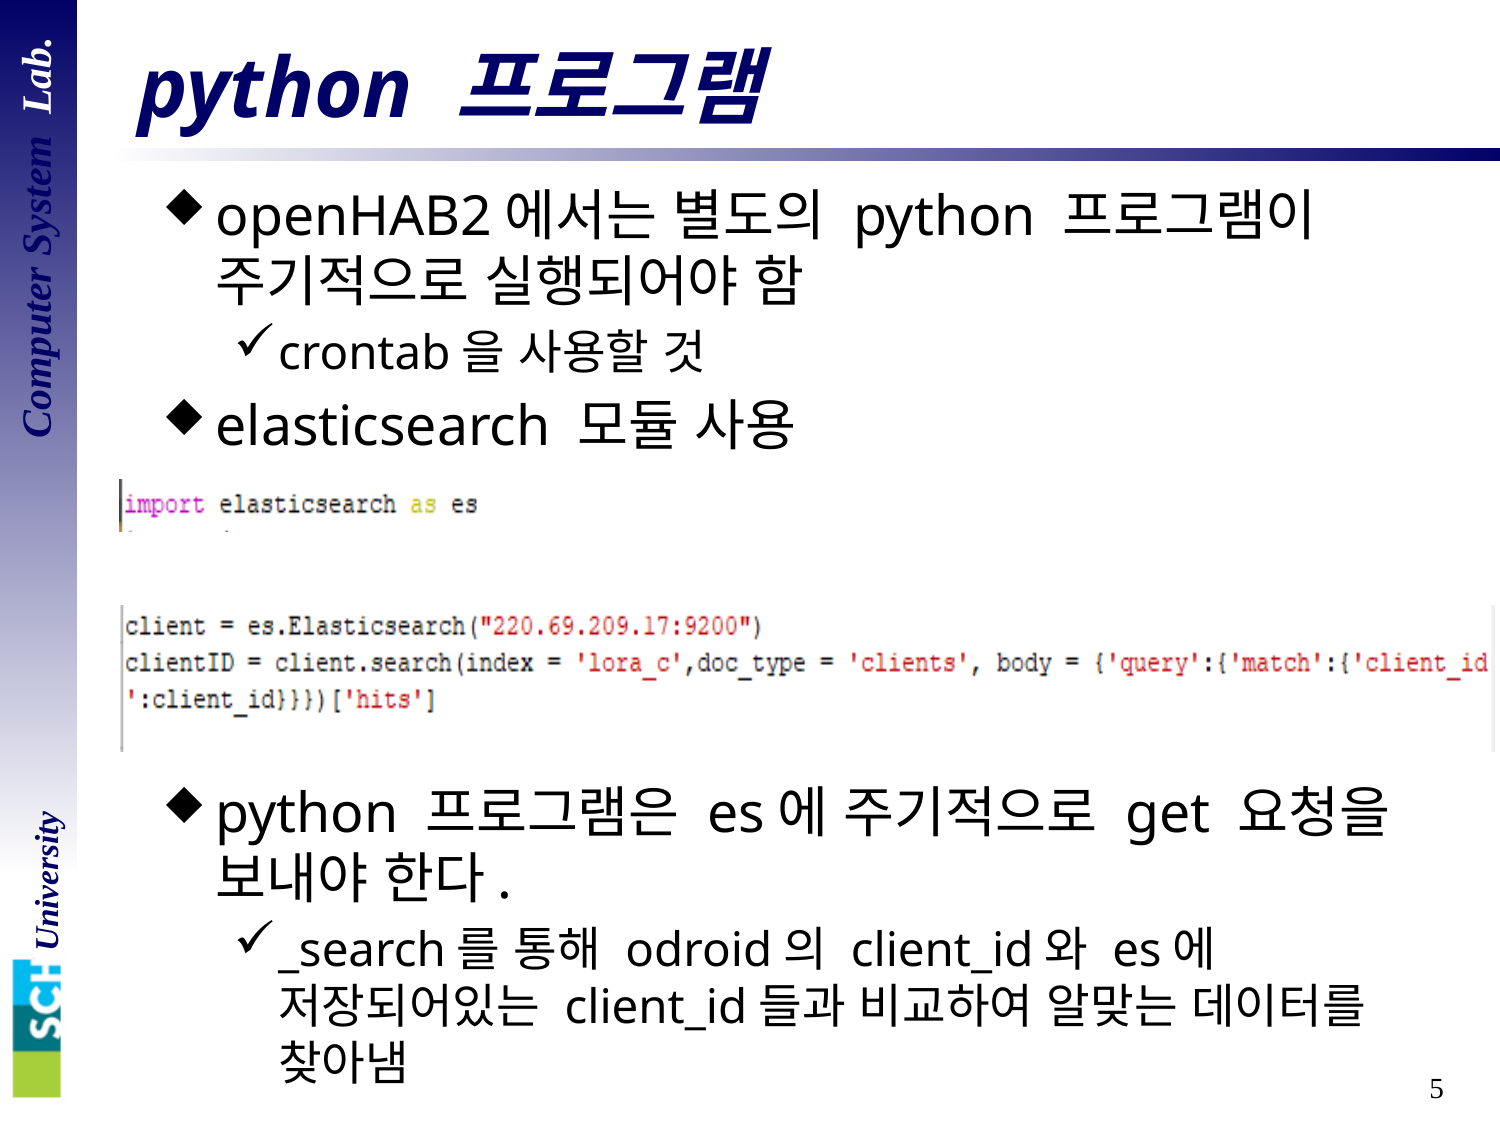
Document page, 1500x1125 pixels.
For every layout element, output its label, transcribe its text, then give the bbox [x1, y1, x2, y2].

list openHAB2에서는 별도의 python 프로그램이 주기적으로 실행되어야 함 crontab을 사용할 것 elasticsearch 모듈 사용 python 프로그램은 es에 주기적으로 get 요청을 보내야 한다. _search를 통해 odroid의 client_id와 es에 저장되어있는 client_id들과 비교하여 알맞는 데이터를 찾아냄 [147, 172, 1469, 478]
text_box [118, 479, 1496, 752]
list openHAB2에서는 별도의 python 프로그램이 주기적으로 실행되어야 함 crontab을 사용할 것 elasticsearch 모듈 사용 python 프로그램은 es에 주기적으로 get 요청을 보내야 한다. _search를 통해 odroid의 client_id와 es에 저장되어있는 client_id들과 비교하여 알맞는 데이터를 찾아냄 [147, 760, 1469, 1107]
picture [5, 952, 69, 1104]
title python 프로그램 [123, 25, 1460, 143]
